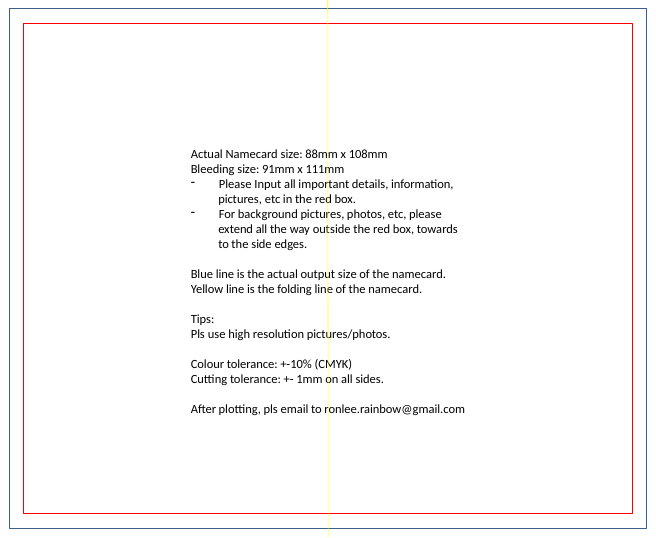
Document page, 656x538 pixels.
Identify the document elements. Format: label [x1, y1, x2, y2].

text_box [332, 7, 649, 530]
text_box [7, 7, 322, 530]
